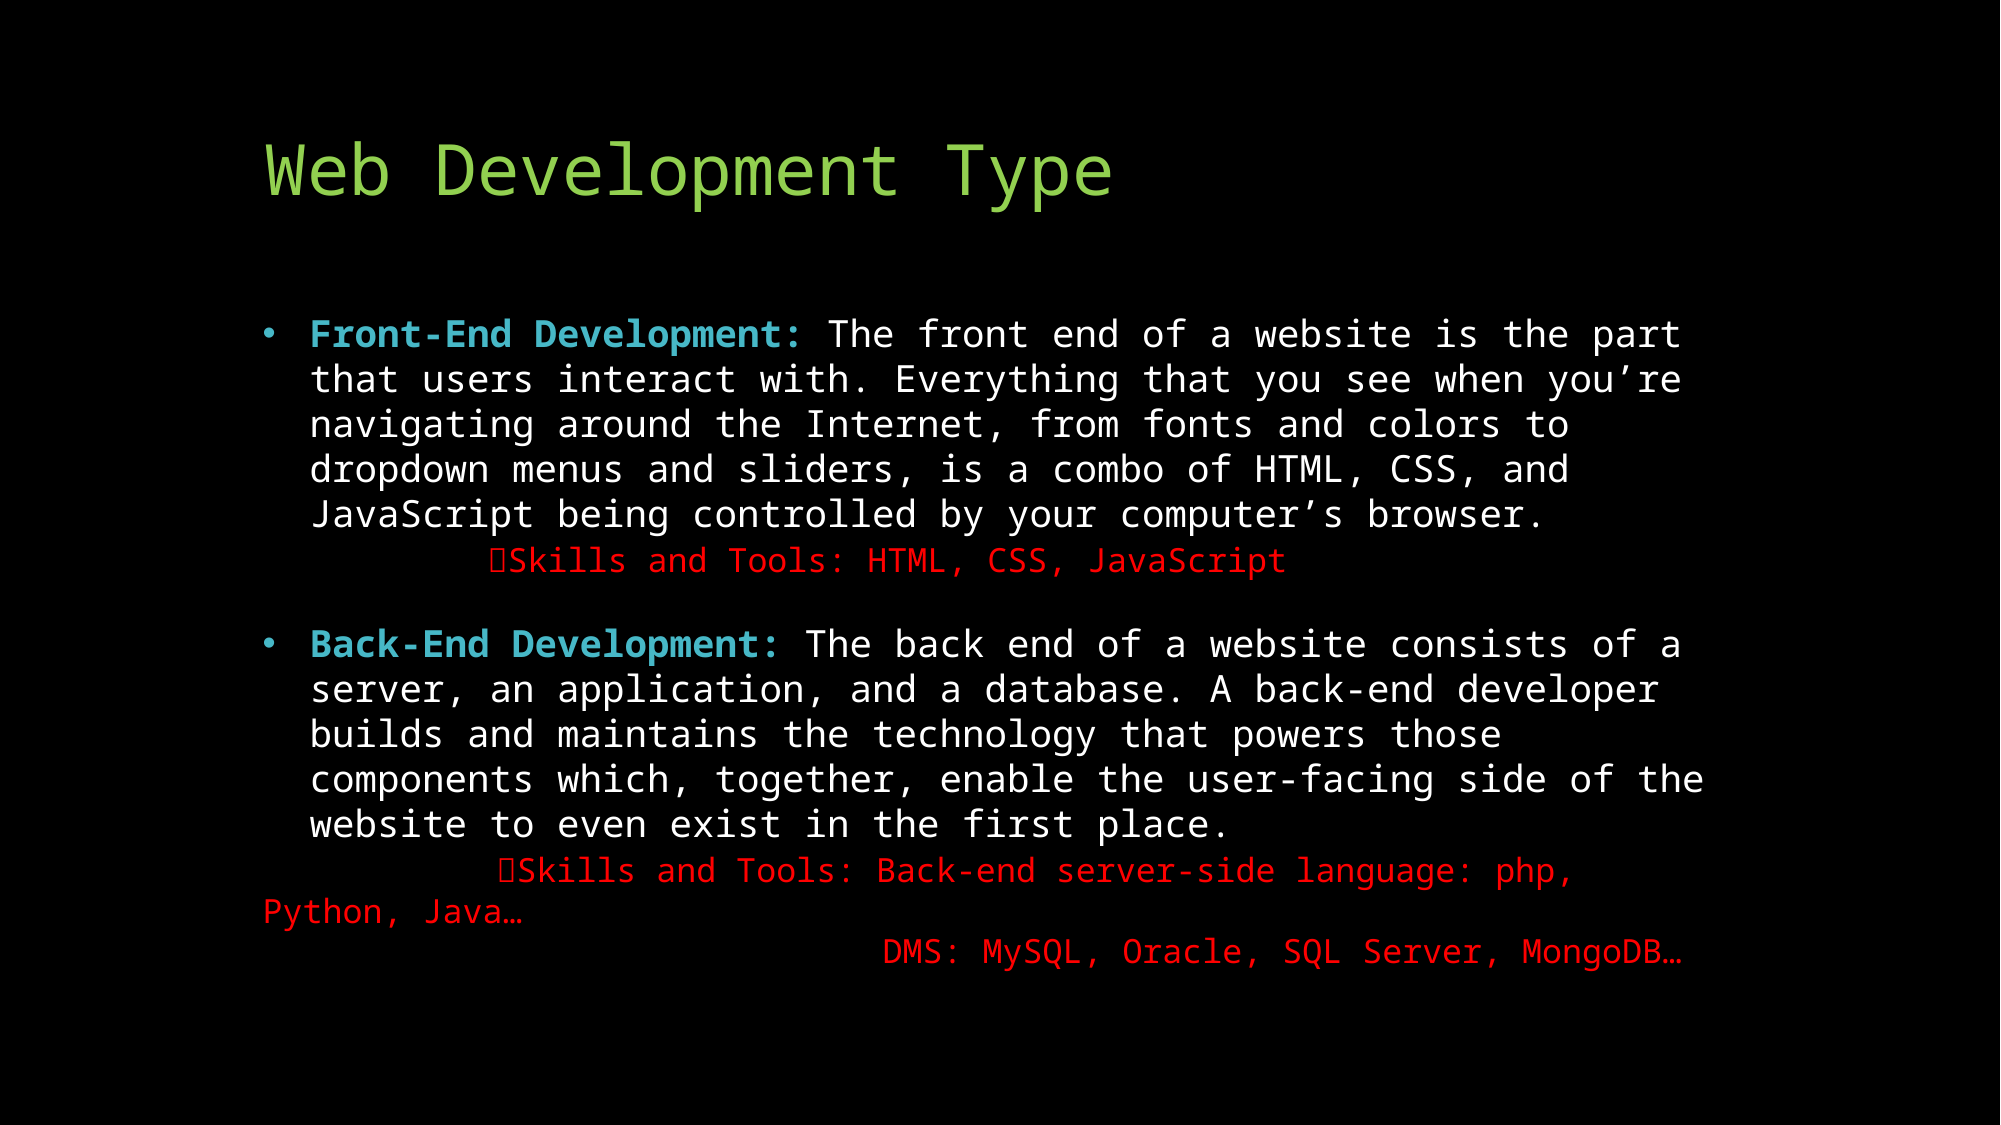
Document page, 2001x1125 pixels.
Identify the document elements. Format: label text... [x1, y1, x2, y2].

title Web Development Type [249, 31, 1750, 219]
text_box Front-End Development: The front end of a website is the part that users interact with. Everything that you see when you’re navigating around the Internet, from fonts and colors to dropdown menus and sliders, is a combo of HTML, CSS, and JavaScript being controlled by your computer’s browser. Skills and Tools: HTML, CSS, JavaScript Back-End Development: The back end of a website consists of a server, an application, and a database. A back-end developer builds and maintains the technology that powers those components which, together, enable the user-facing side of the website to even exist in the first place. Skills and Tools: Back-end server-side language: php, Python, Java… DMS: MySQL, Oracle, SQL Server, MongoDB… [247, 302, 1748, 978]
text_box [249, 278, 1750, 1000]
